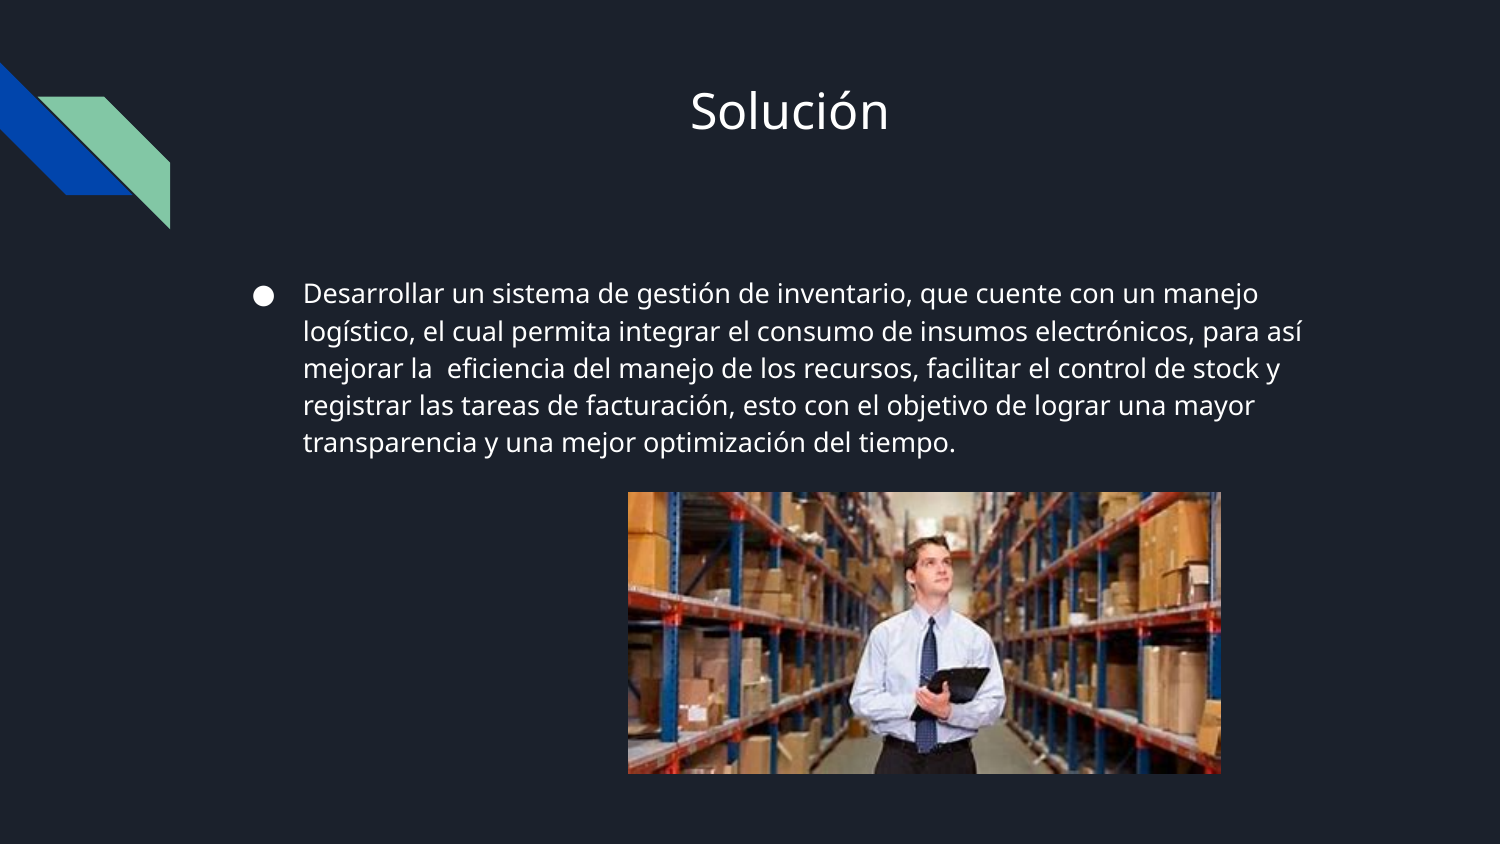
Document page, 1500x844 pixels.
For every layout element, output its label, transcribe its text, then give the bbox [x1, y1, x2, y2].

list Desarrollar un sistema de gestión de inventario, que cuente con un manejo logístico, el cual permita integrar el consumo de insumos electrónicos, para así mejorar la eficiencia del manejo de los recursos, facilitar el control de stock y registrar las tareas de facturación, esto con el objetivo de lograr una mayor transparencia y una mejor optimización del tiempo. [212, 257, 1368, 735]
picture [627, 492, 1221, 775]
title Solución [212, 64, 1368, 215]
